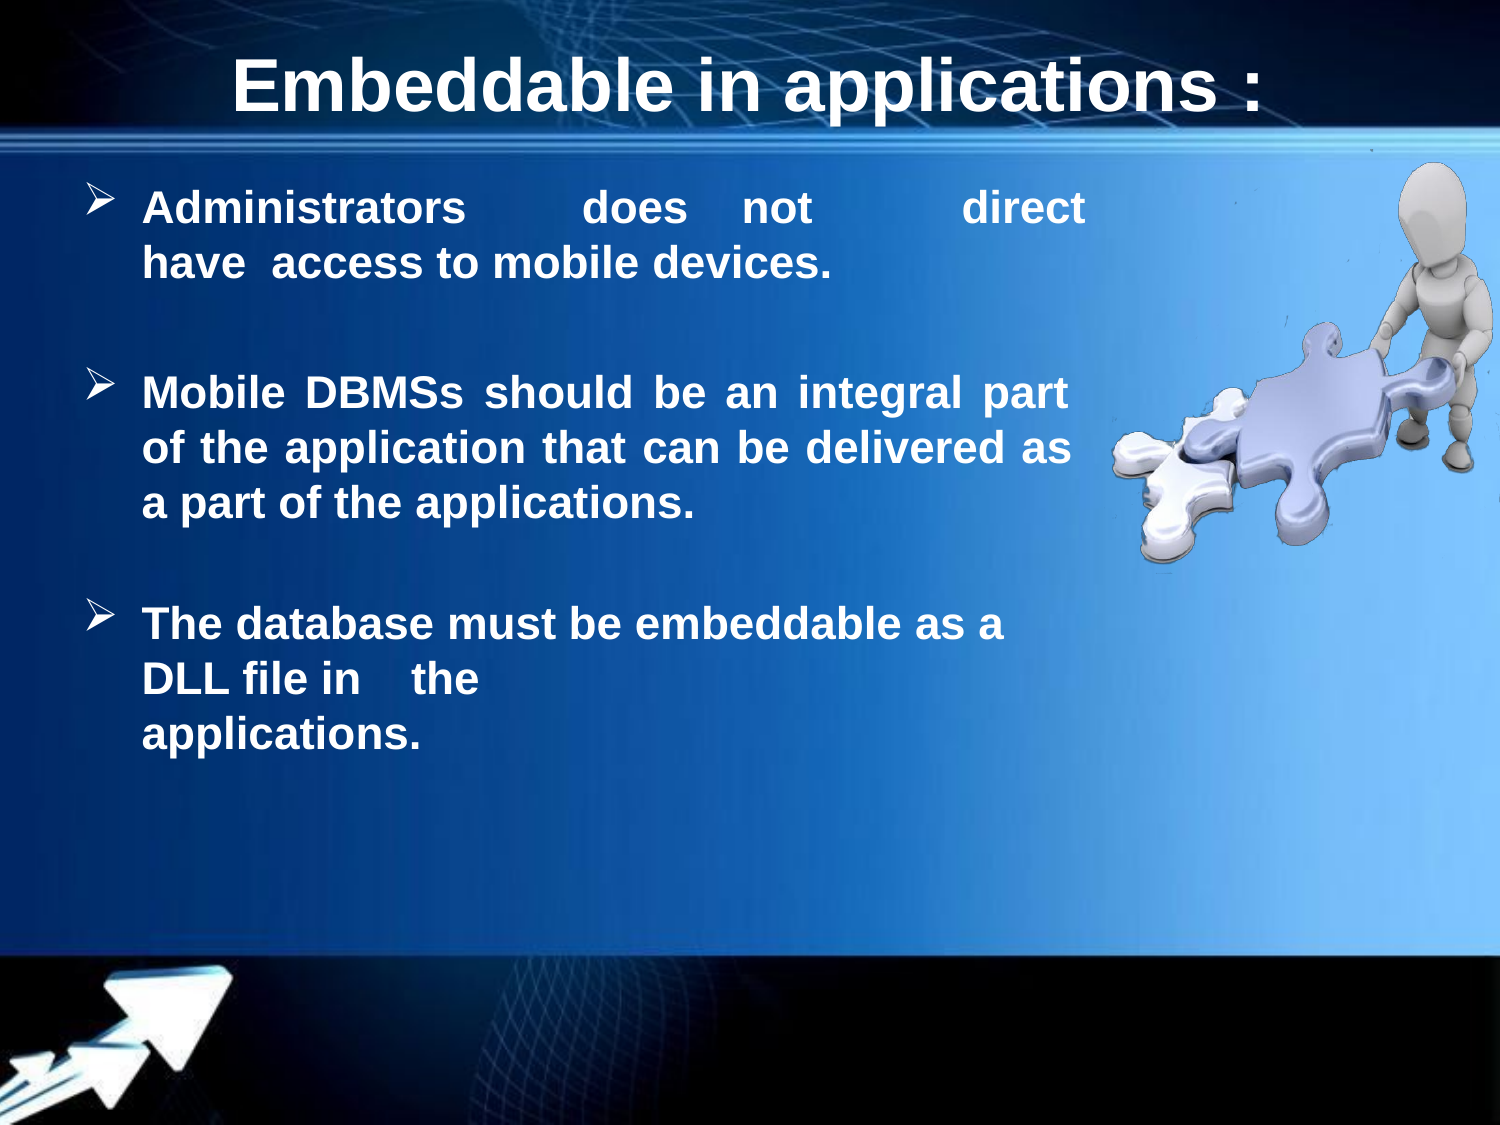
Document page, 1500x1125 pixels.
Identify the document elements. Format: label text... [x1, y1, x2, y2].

text_box Mobile DBMSs should be an integral part of the application that can be delivered as a part of the applications. The database must be embeddable as a DLL file in the applications. [80, 362, 1361, 814]
text_box [0, 0, 1500, 1125]
text_box direct [959, 177, 1089, 233]
title Embeddable in applications : [24, 36, 1475, 225]
text_box [1104, 149, 1500, 574]
text_box Administrators does not have access to mobile devices. [80, 177, 912, 288]
